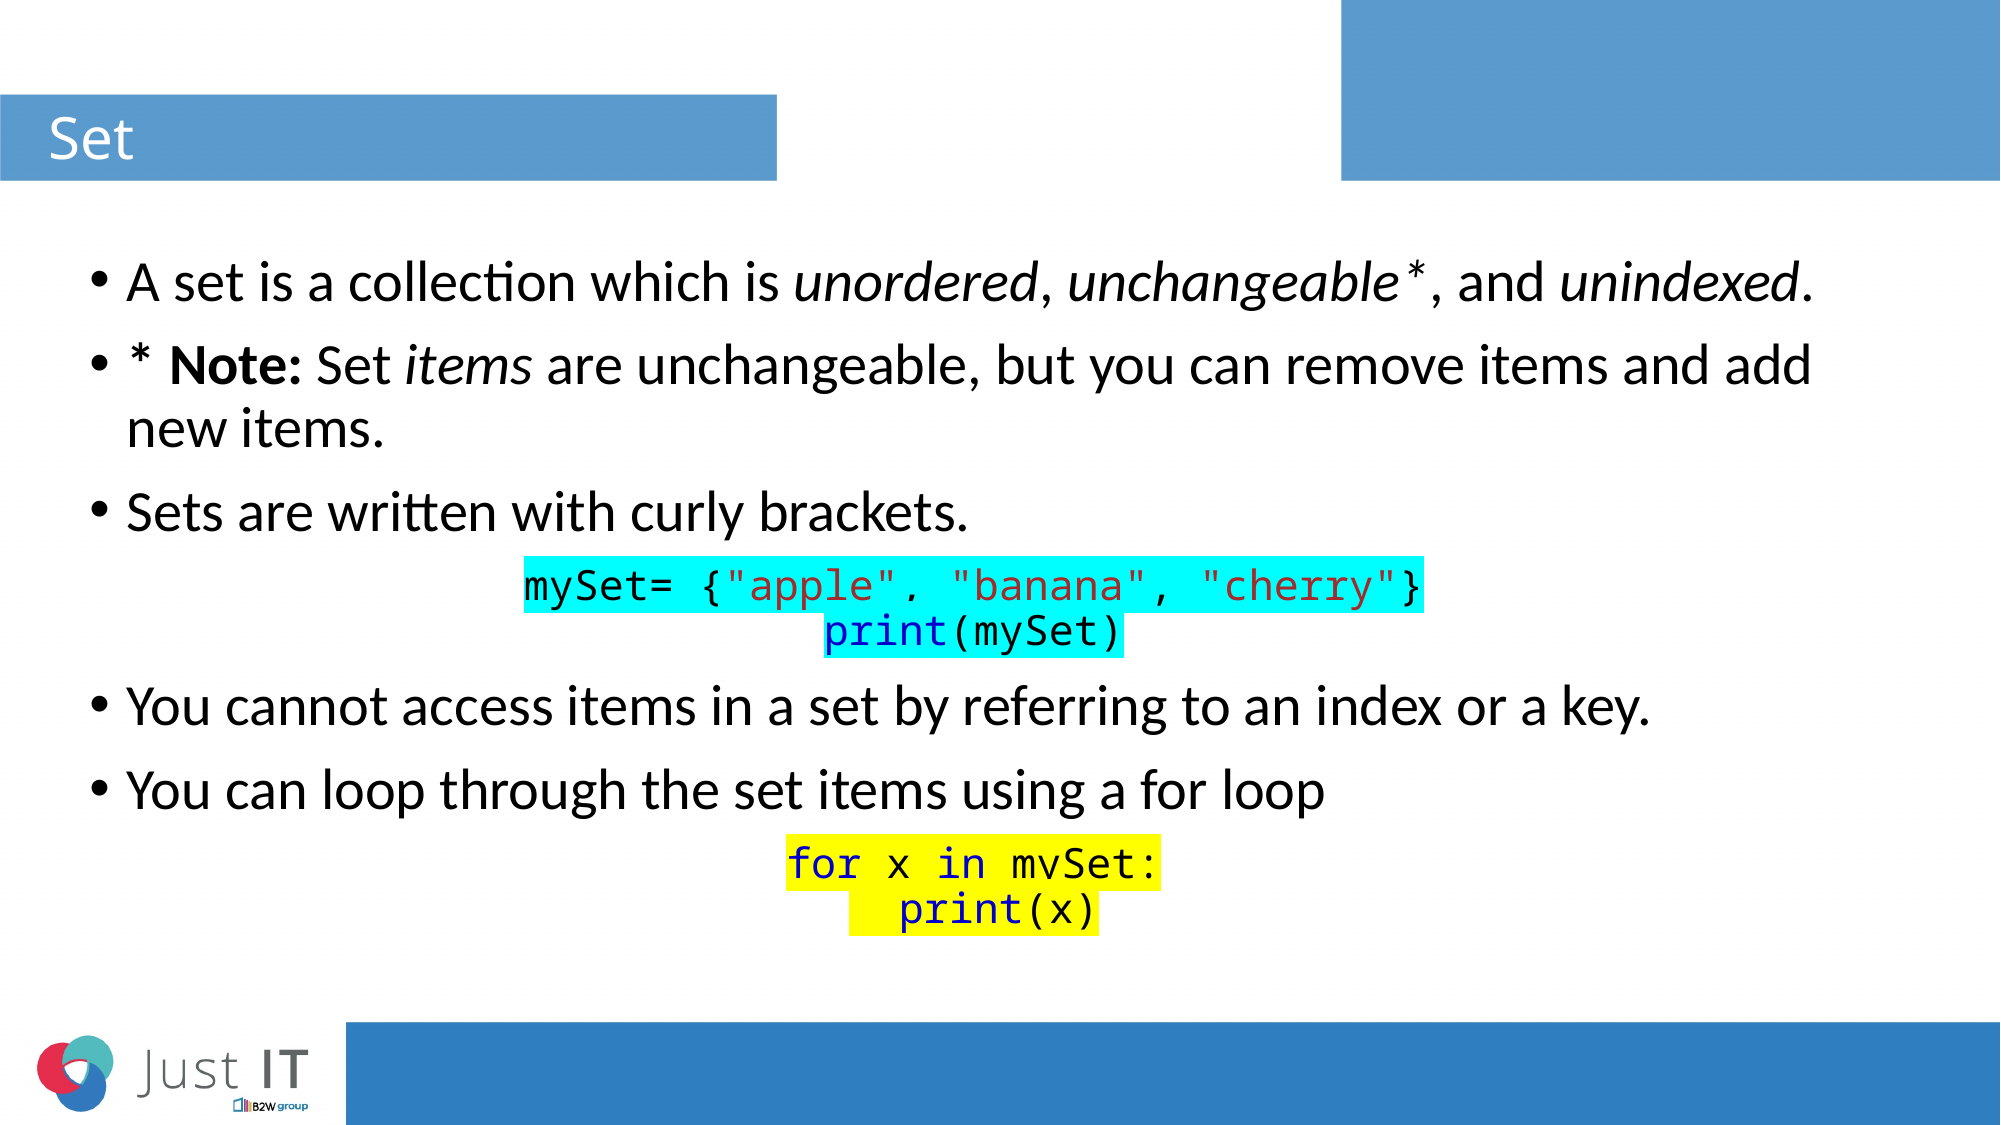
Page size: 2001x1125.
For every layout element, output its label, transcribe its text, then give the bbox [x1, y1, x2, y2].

text_box A set is a collection which is unordered, unchangeable*, and unindexed. * Note: Set items are unchangeable, but you can remove items and add new items. Sets are written with curly brackets. mySet= {"apple", "banana", "cherry"} print(mySet) You cannot access items in a set by referring to an index or a key. You can loop through the set items using a for loop for x in mySet: print(x) [74, 243, 1873, 956]
title Set [33, 55, 956, 227]
picture [0, 0, 2000, 1125]
